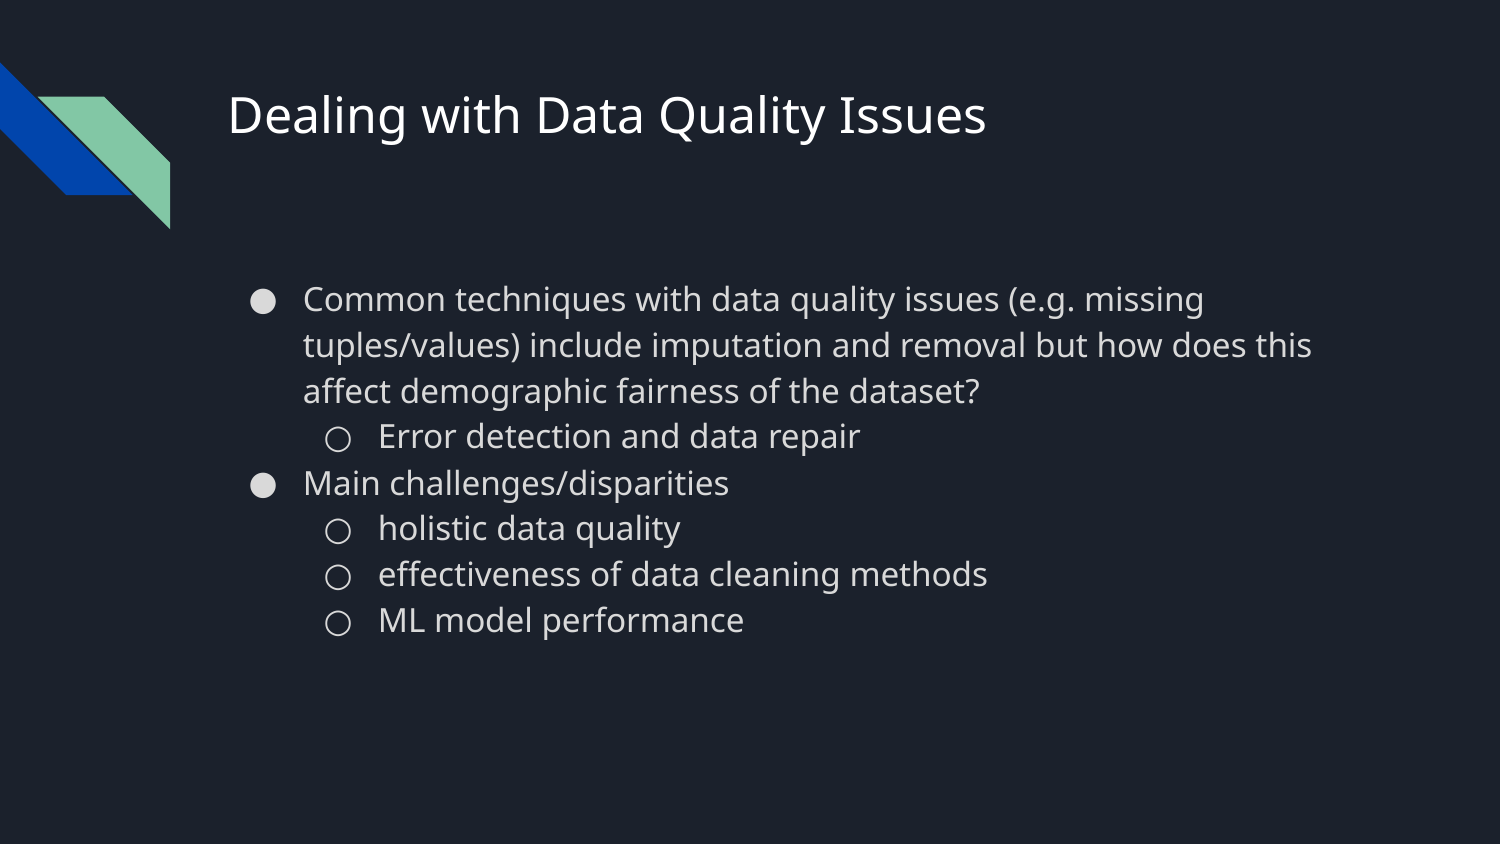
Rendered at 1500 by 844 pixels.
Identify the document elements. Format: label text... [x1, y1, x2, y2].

title Dealing with Data Quality Issues [212, 64, 1368, 215]
list Common techniques with data quality issues (e.g. missing tuples/values) include imputation and removal but how does this affect demographic fairness of the dataset? Error detection and data repair Main challenges/disparities holistic data quality effectiveness of data cleaning methods ML model performance [212, 257, 1368, 735]
